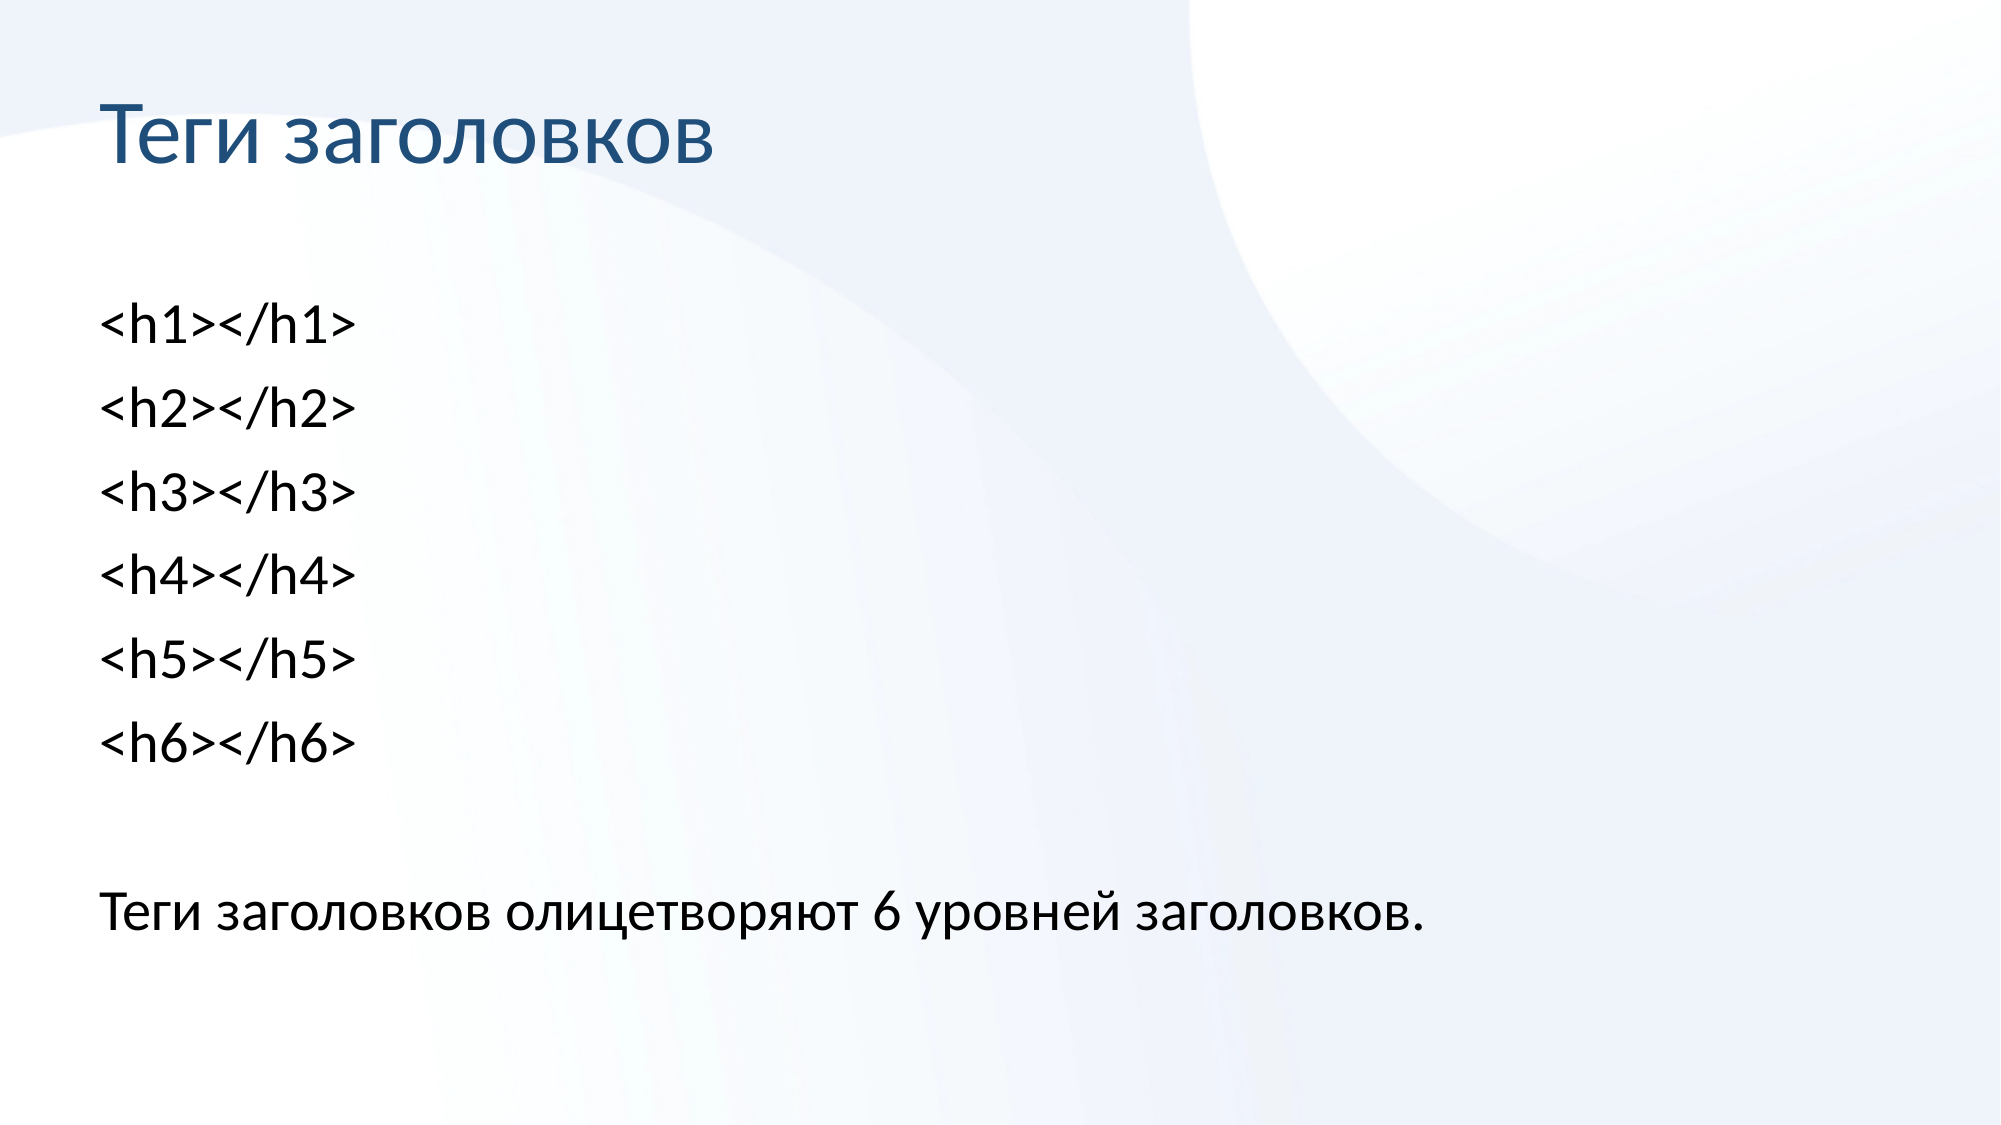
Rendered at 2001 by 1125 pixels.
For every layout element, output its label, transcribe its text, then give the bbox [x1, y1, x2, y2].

list <h1></h1> <h2></h2> <h3></h3> <h4></h4> <h5></h5> <h6></h6> Теги заголовков олицетворяют 6 уровней заголовков. [84, 285, 1922, 1041]
title Теги заголовков [84, 24, 1922, 243]
picture [0, 0, 2001, 1125]
